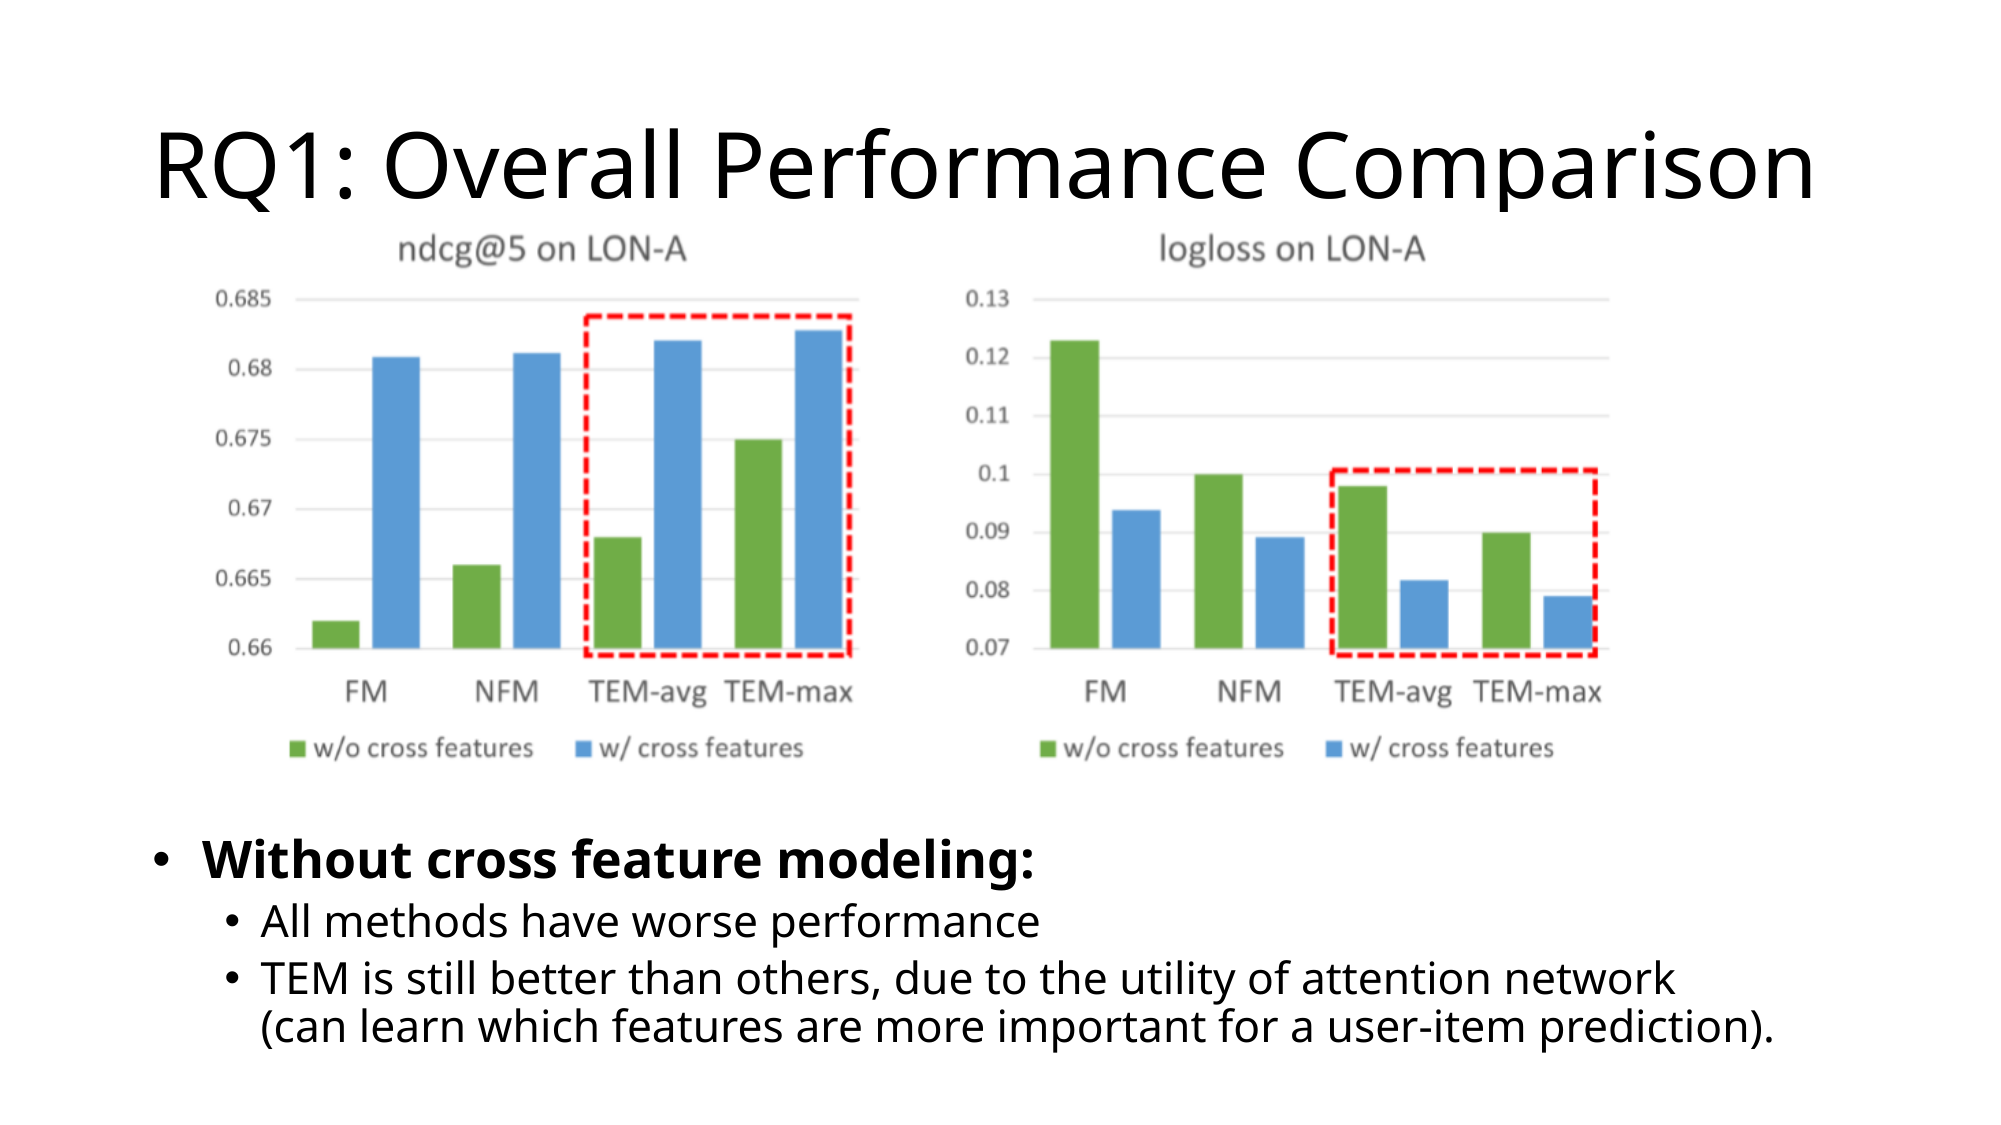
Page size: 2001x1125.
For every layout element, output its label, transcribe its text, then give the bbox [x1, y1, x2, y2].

picture [179, 212, 1661, 788]
list Without cross feature modeling: All methods have worse performance TEM is still better than others, due to the utility of attention network (can learn which features are more important for a user-item prediction). [137, 299, 1863, 1074]
title RQ1: Overall Performance Comparison [137, 59, 1863, 278]
